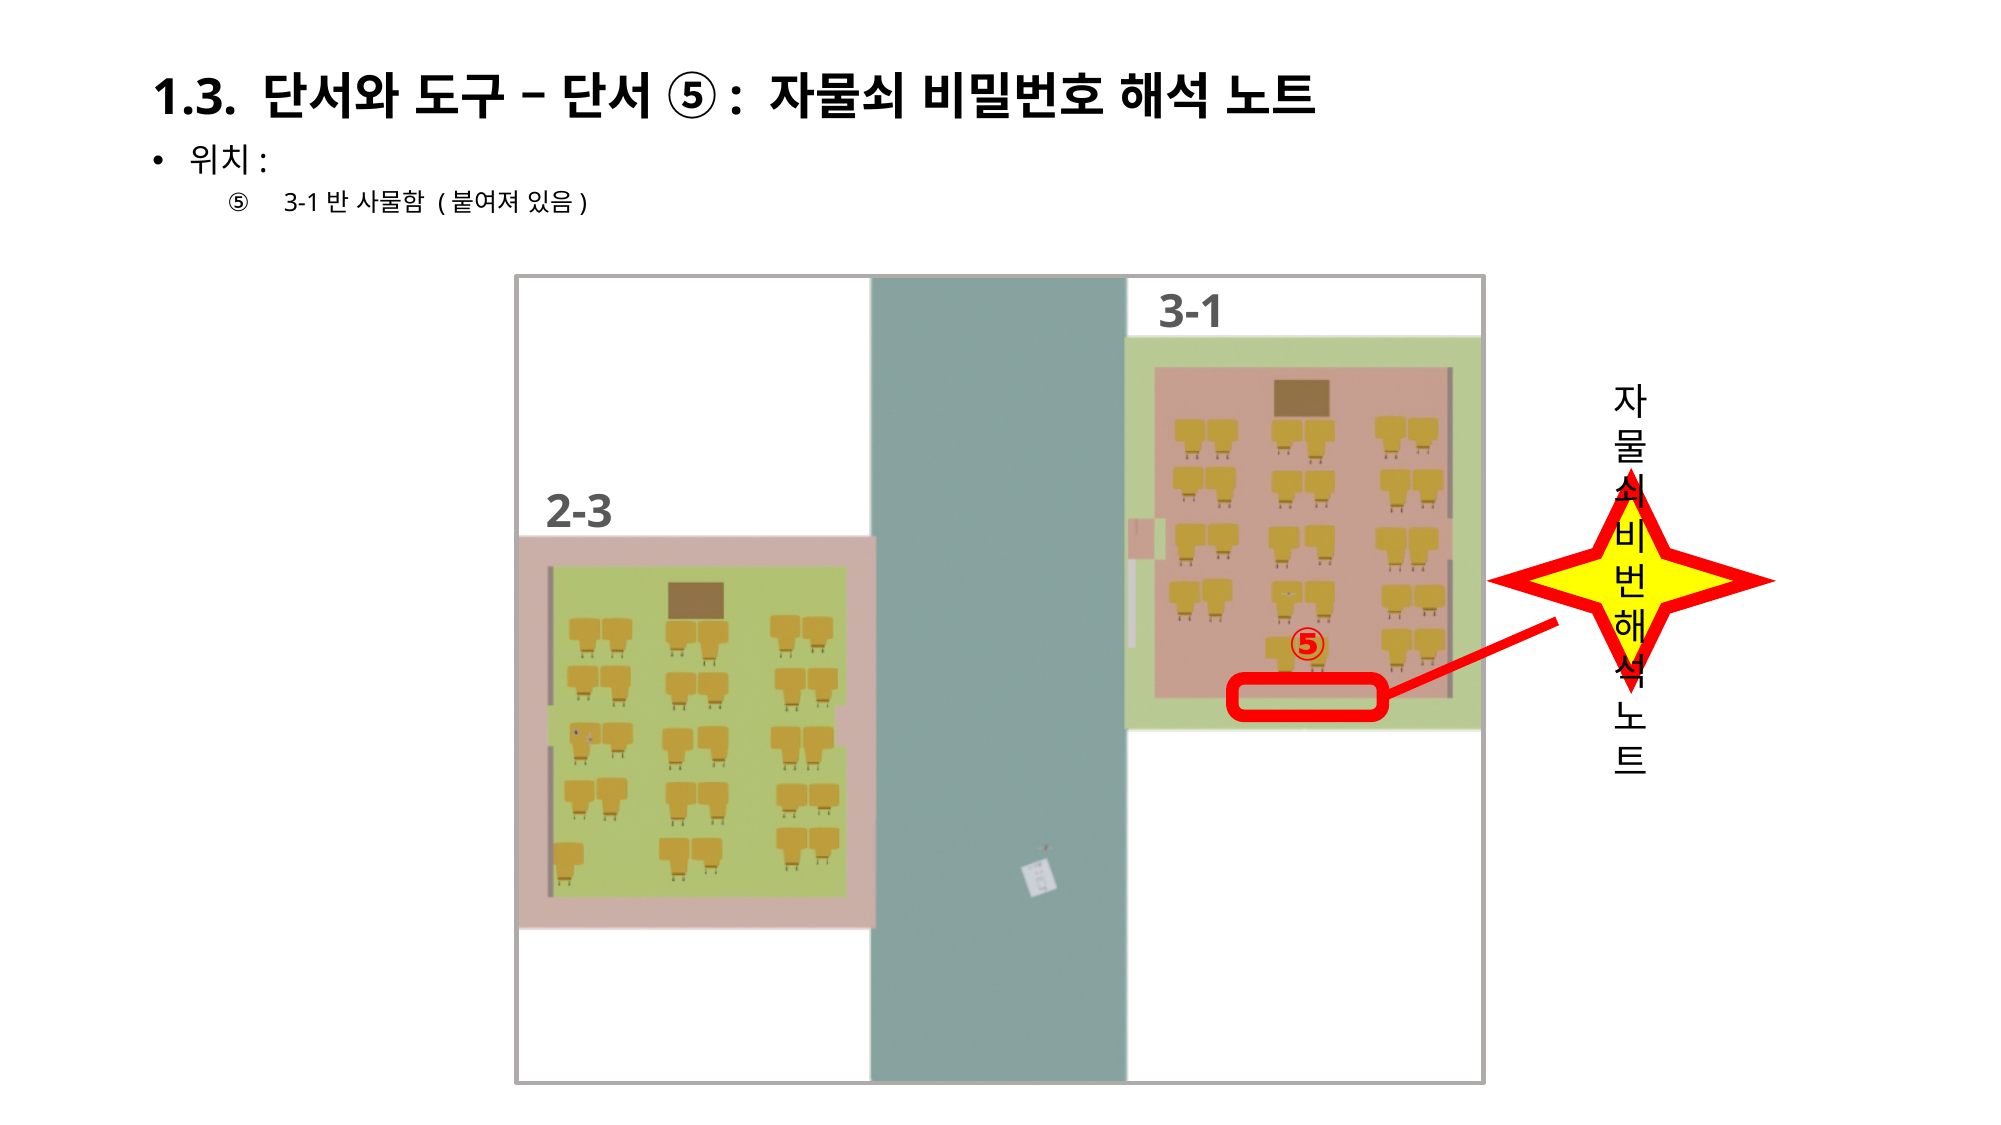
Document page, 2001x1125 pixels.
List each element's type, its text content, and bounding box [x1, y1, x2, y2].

title 1.3. 단서와 도구 – 단서 ⑤: 자물쇠 비밀번호 해석 노트 [137, 59, 1863, 136]
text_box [1382, 620, 1558, 698]
list 위치: 3-1반 사물함 (붙여져 있음) [137, 136, 1863, 300]
text_box 2-3 [441, 478, 598, 541]
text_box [1232, 607, 1383, 716]
picture [519, 198, 1481, 1125]
text_box 자물쇠 비번해석노트 [1504, 479, 1759, 682]
